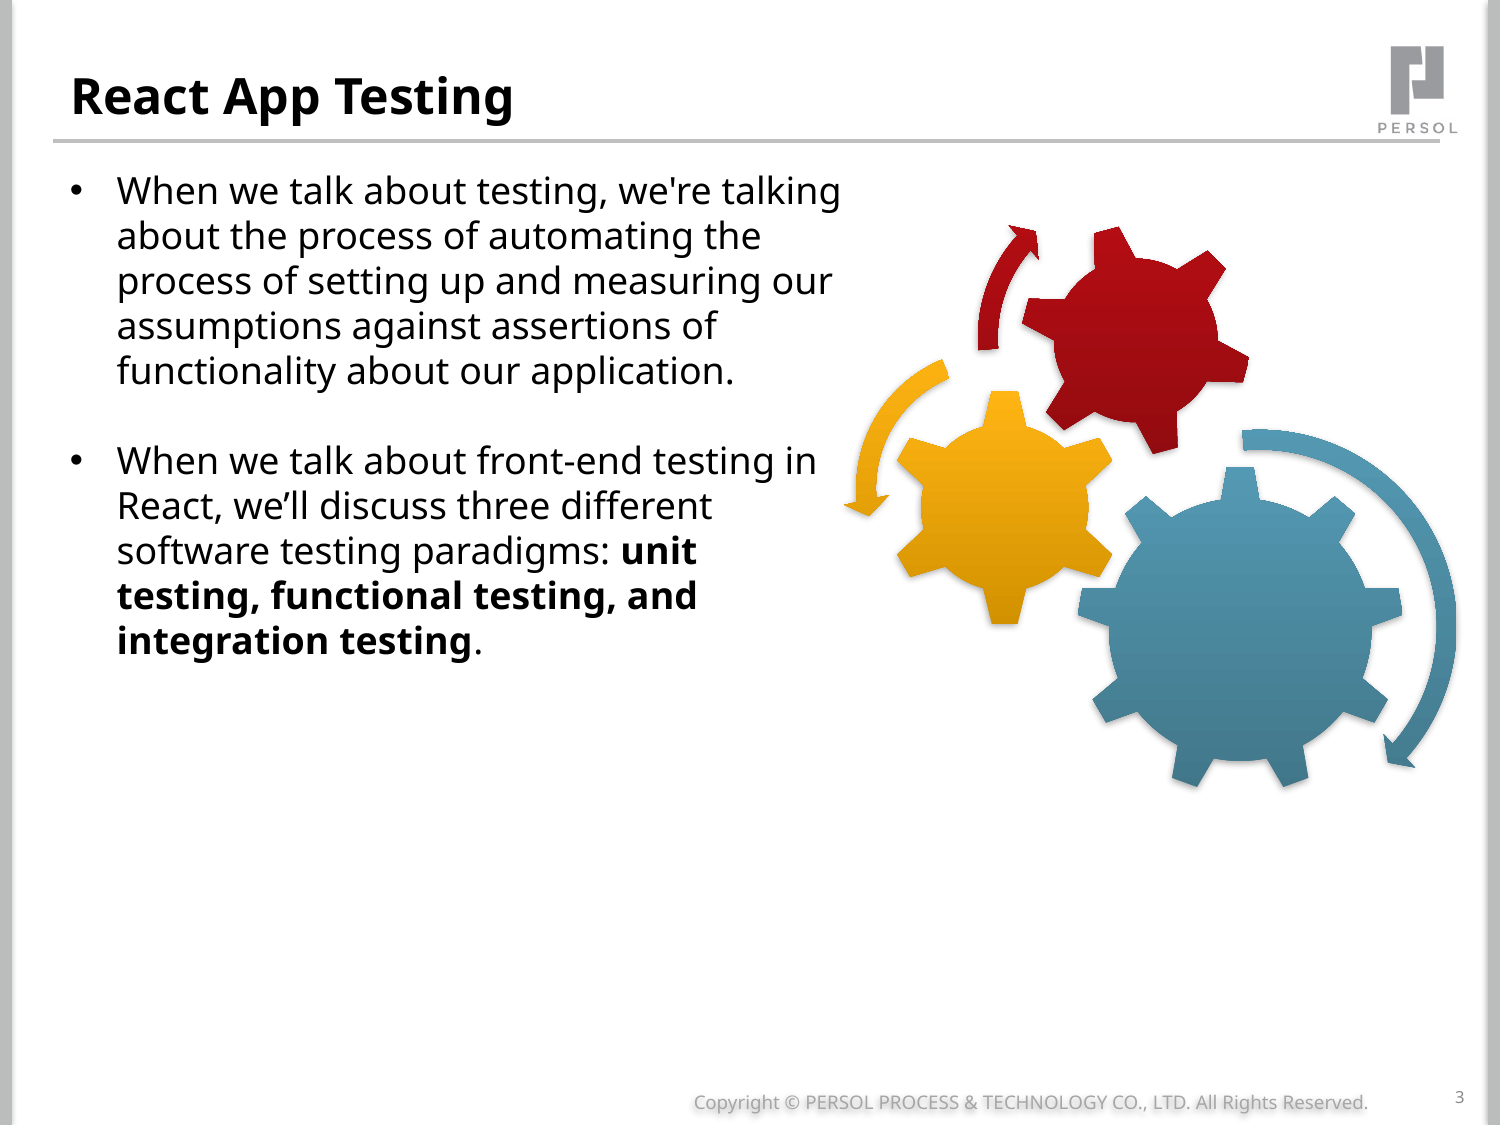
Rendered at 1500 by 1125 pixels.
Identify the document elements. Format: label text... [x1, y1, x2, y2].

picture [1357, 25, 1478, 154]
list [793, 197, 1419, 794]
text_box When we talk about testing, we're talking about the process of automating the process of setting up and measuring our assumptions against assertions of functionality about our application. When we talk about front-end testing in React, we’ll discuss three different software testing paradigms: unit testing, functional testing, and integration testing. [55, 159, 865, 670]
title React App Testing [55, 47, 1440, 142]
